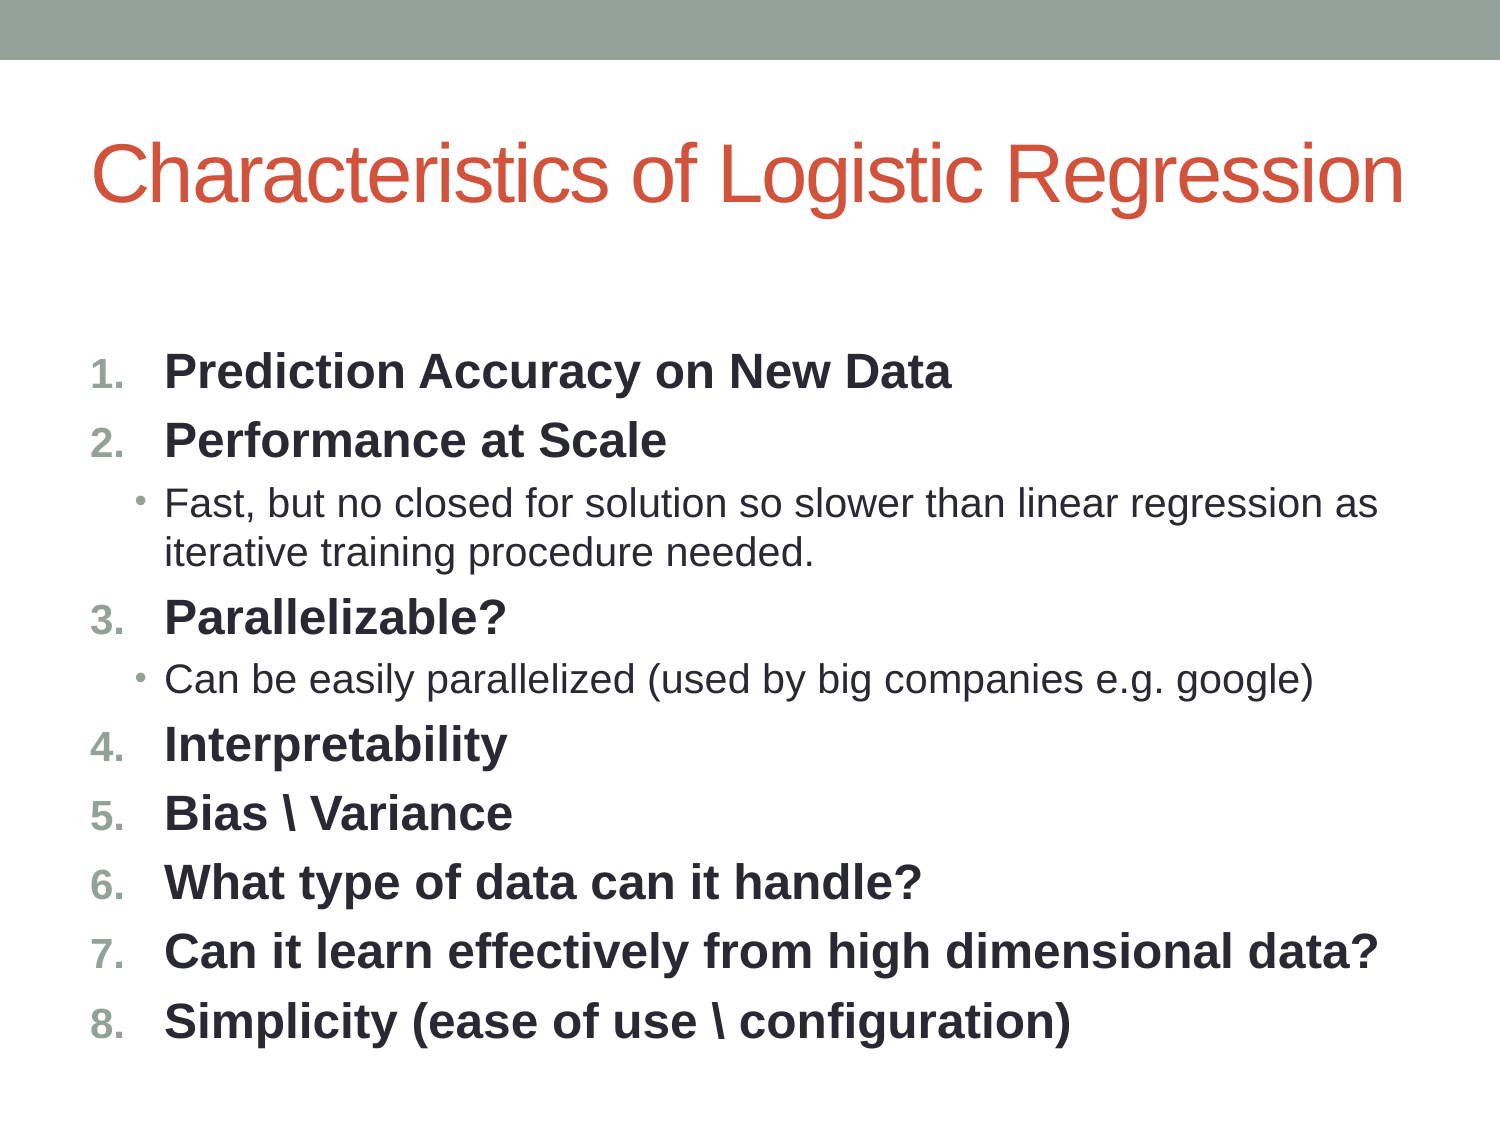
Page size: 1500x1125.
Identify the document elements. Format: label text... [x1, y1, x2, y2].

list Prediction Accuracy on New Data Performance at Scale Fast, but no closed for solution so slower than linear regression as iterative training procedure needed. Parallelizable? Can be easily parallelized (used by big companies e.g. google) Interpretability Bias \ Variance What type of data can it handle? Can it learn effectively from high dimensional data? Simplicity (ease of use \ configuration) [75, 262, 1425, 1063]
title Characteristics of Logistic Regression [75, 87, 1425, 250]
